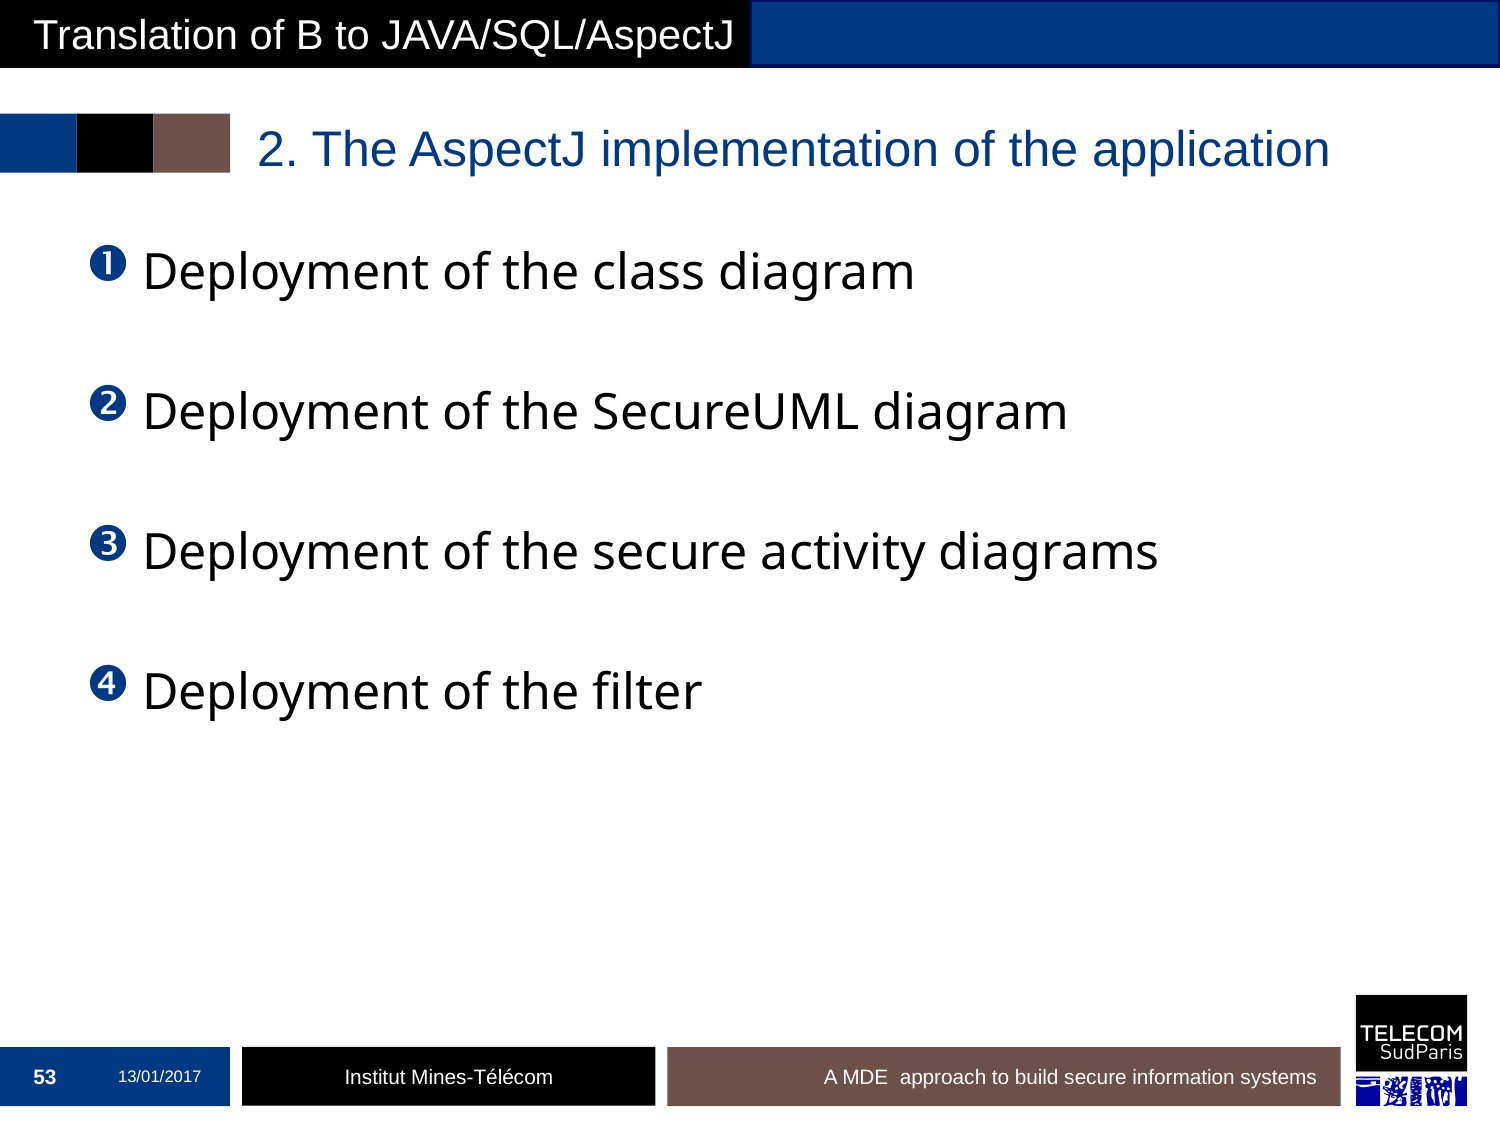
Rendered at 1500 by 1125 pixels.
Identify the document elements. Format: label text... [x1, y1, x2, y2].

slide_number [89, 1046, 232, 1106]
text_box Translation of B to JAVA/SQL/AspectJ [0, 0, 752, 68]
slide_number 53 [1, 1046, 89, 1106]
footer A MDE approach to build secure information systems [667, 1046, 1341, 1106]
picture [1352, 991, 1471, 1110]
list Deployment of the class diagram Deployment of the SecureUML diagram Deployment of the secure activity diagrams Deployment of the filter [70, 231, 1406, 1000]
title 2. The AspectJ implementation of the application [242, 90, 1500, 185]
